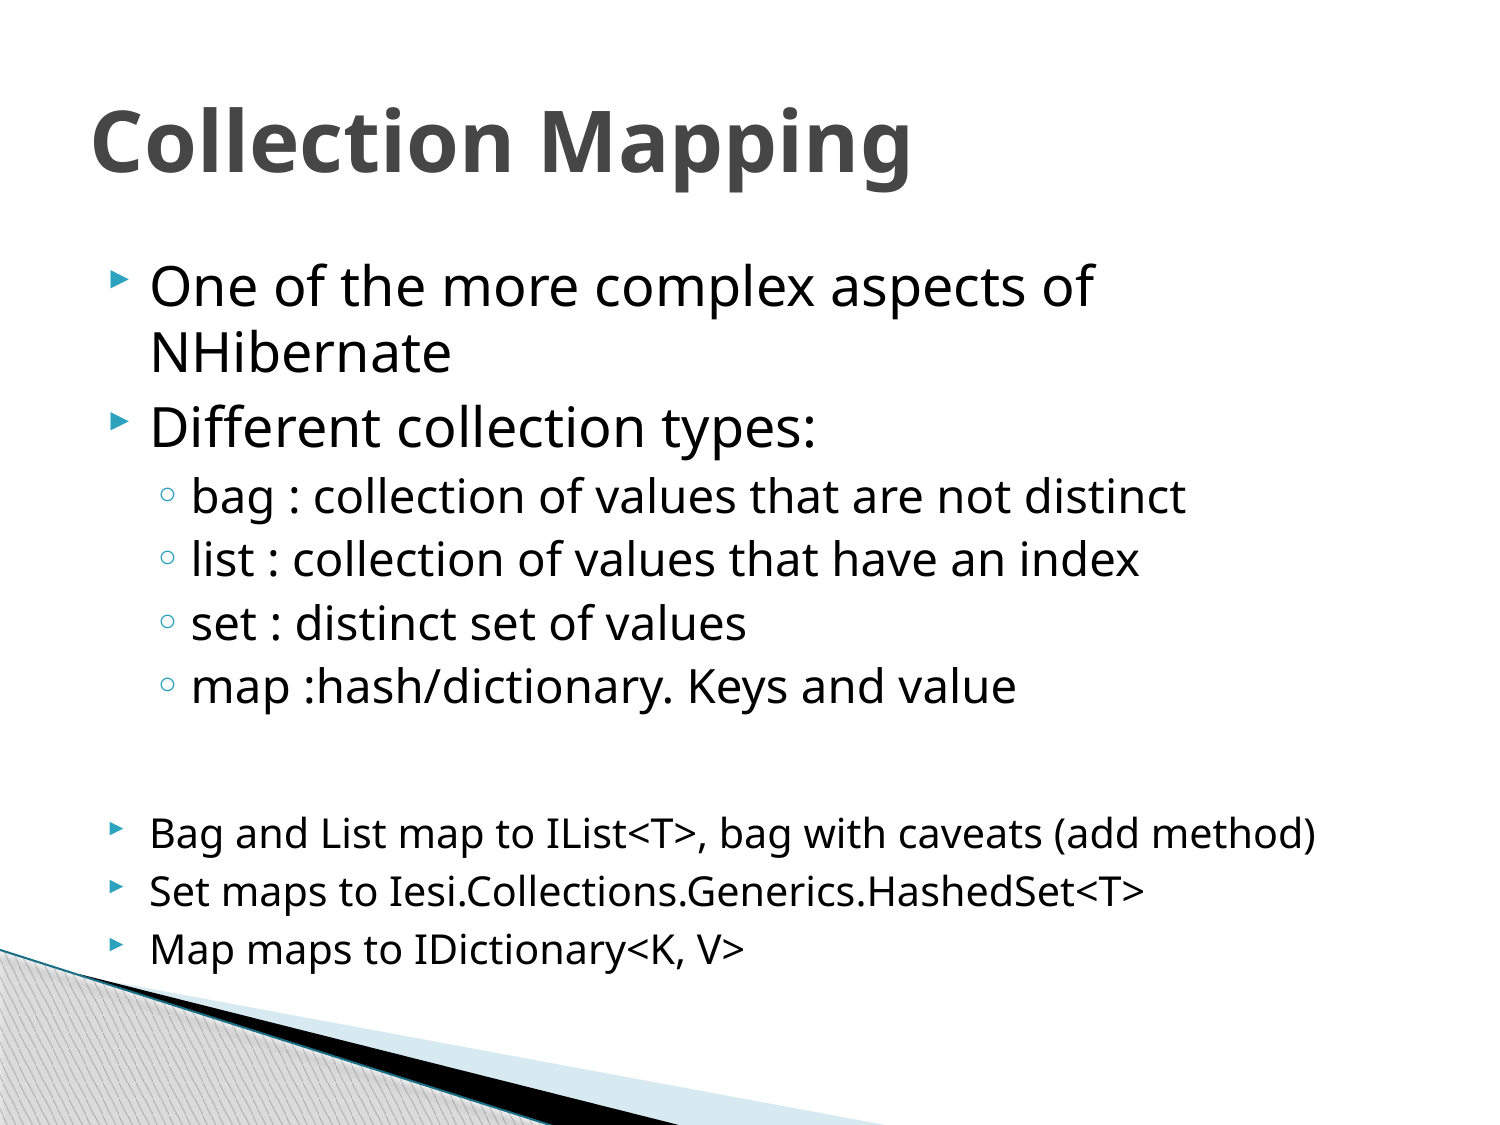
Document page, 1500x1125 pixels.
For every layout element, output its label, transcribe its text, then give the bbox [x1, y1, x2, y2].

title Collection Mapping [75, 45, 1425, 233]
list One of the more complex aspects of NHibernate Different collection types: bag : collection of values that are not distinct list : collection of values that have an index set : distinct set of values map :hash/dictionary. Keys and value Bag and List map to IList<T>, bag with caveats (add method) Set maps to Iesi.Collections.Generics.HashedSet<T> Map maps to IDictionary<K, V> [75, 243, 1425, 986]
